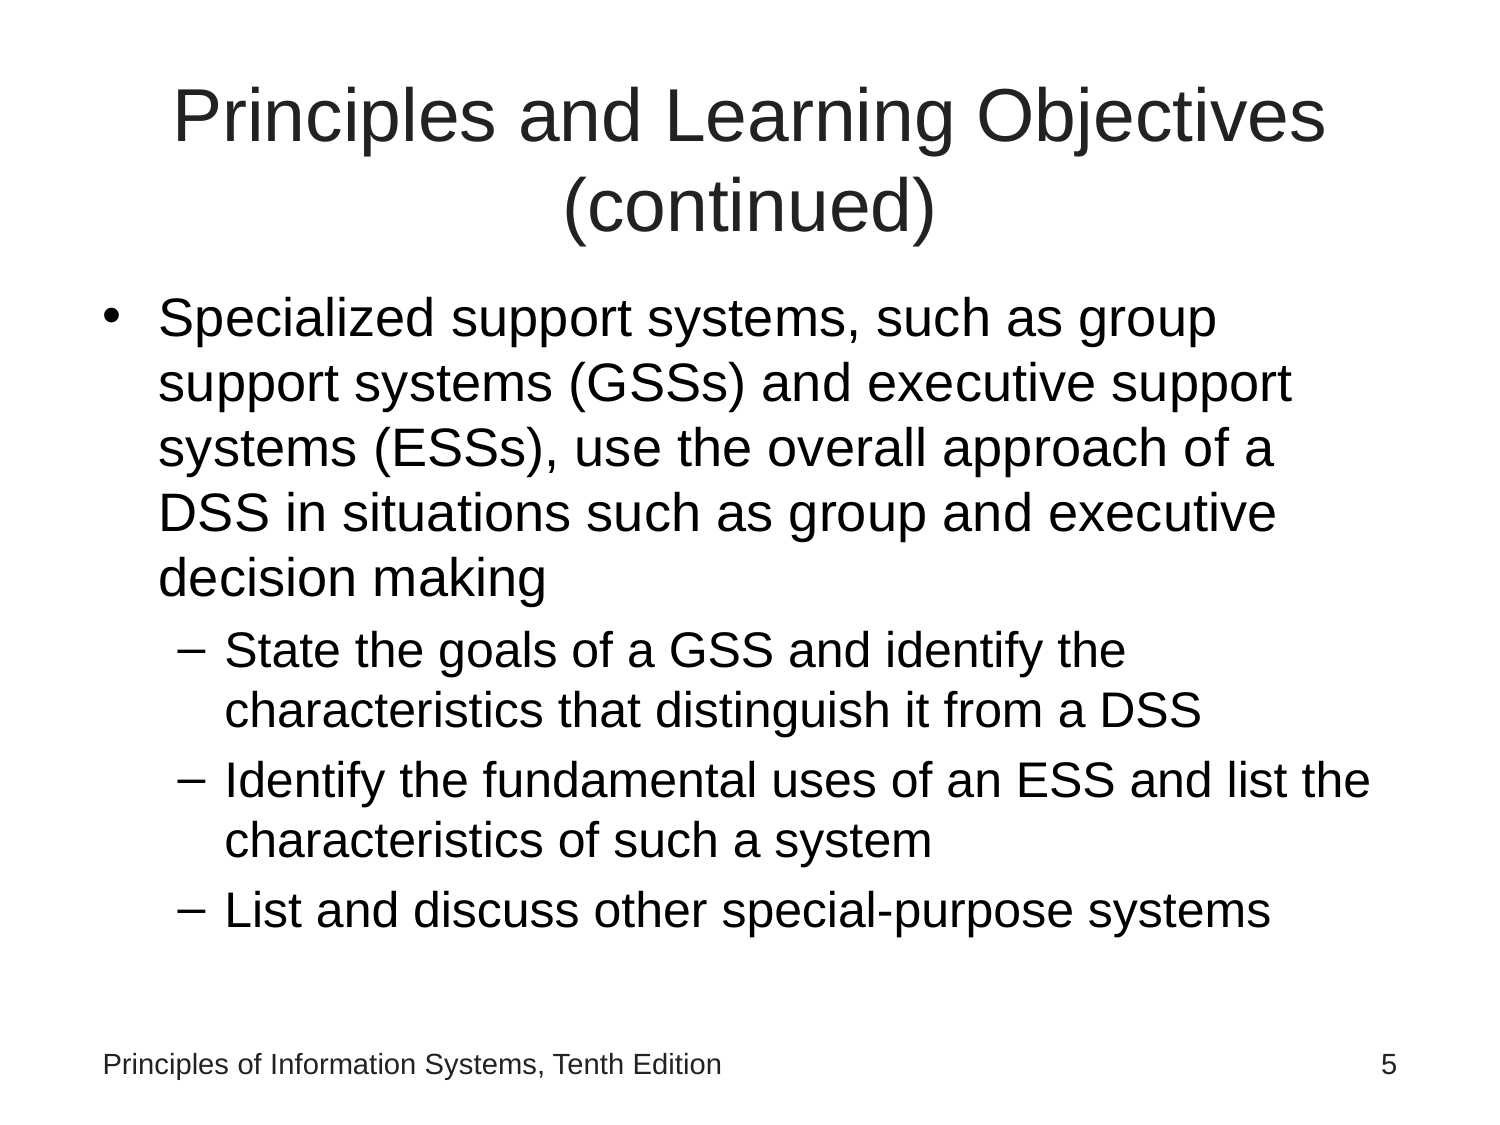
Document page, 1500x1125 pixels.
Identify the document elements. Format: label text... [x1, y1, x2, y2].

text_box ‹#› [1074, 1037, 1413, 1100]
text_box Principles of Information Systems, Tenth Edition [87, 1037, 1050, 1100]
list Specialized support systems, such as group support systems (GSSs) and executive support systems (ESSs), use the overall approach of a DSS in situations such as group and executive decision making State the goals of a GSS and identify the characteristics that distinguish it from a DSS Identify the fundamental uses of an ESS and list the characteristics of such a system List and discuss other special-purpose systems [87, 275, 1413, 1025]
title Principles and Learning Objectives (continued) [87, 62, 1413, 250]
